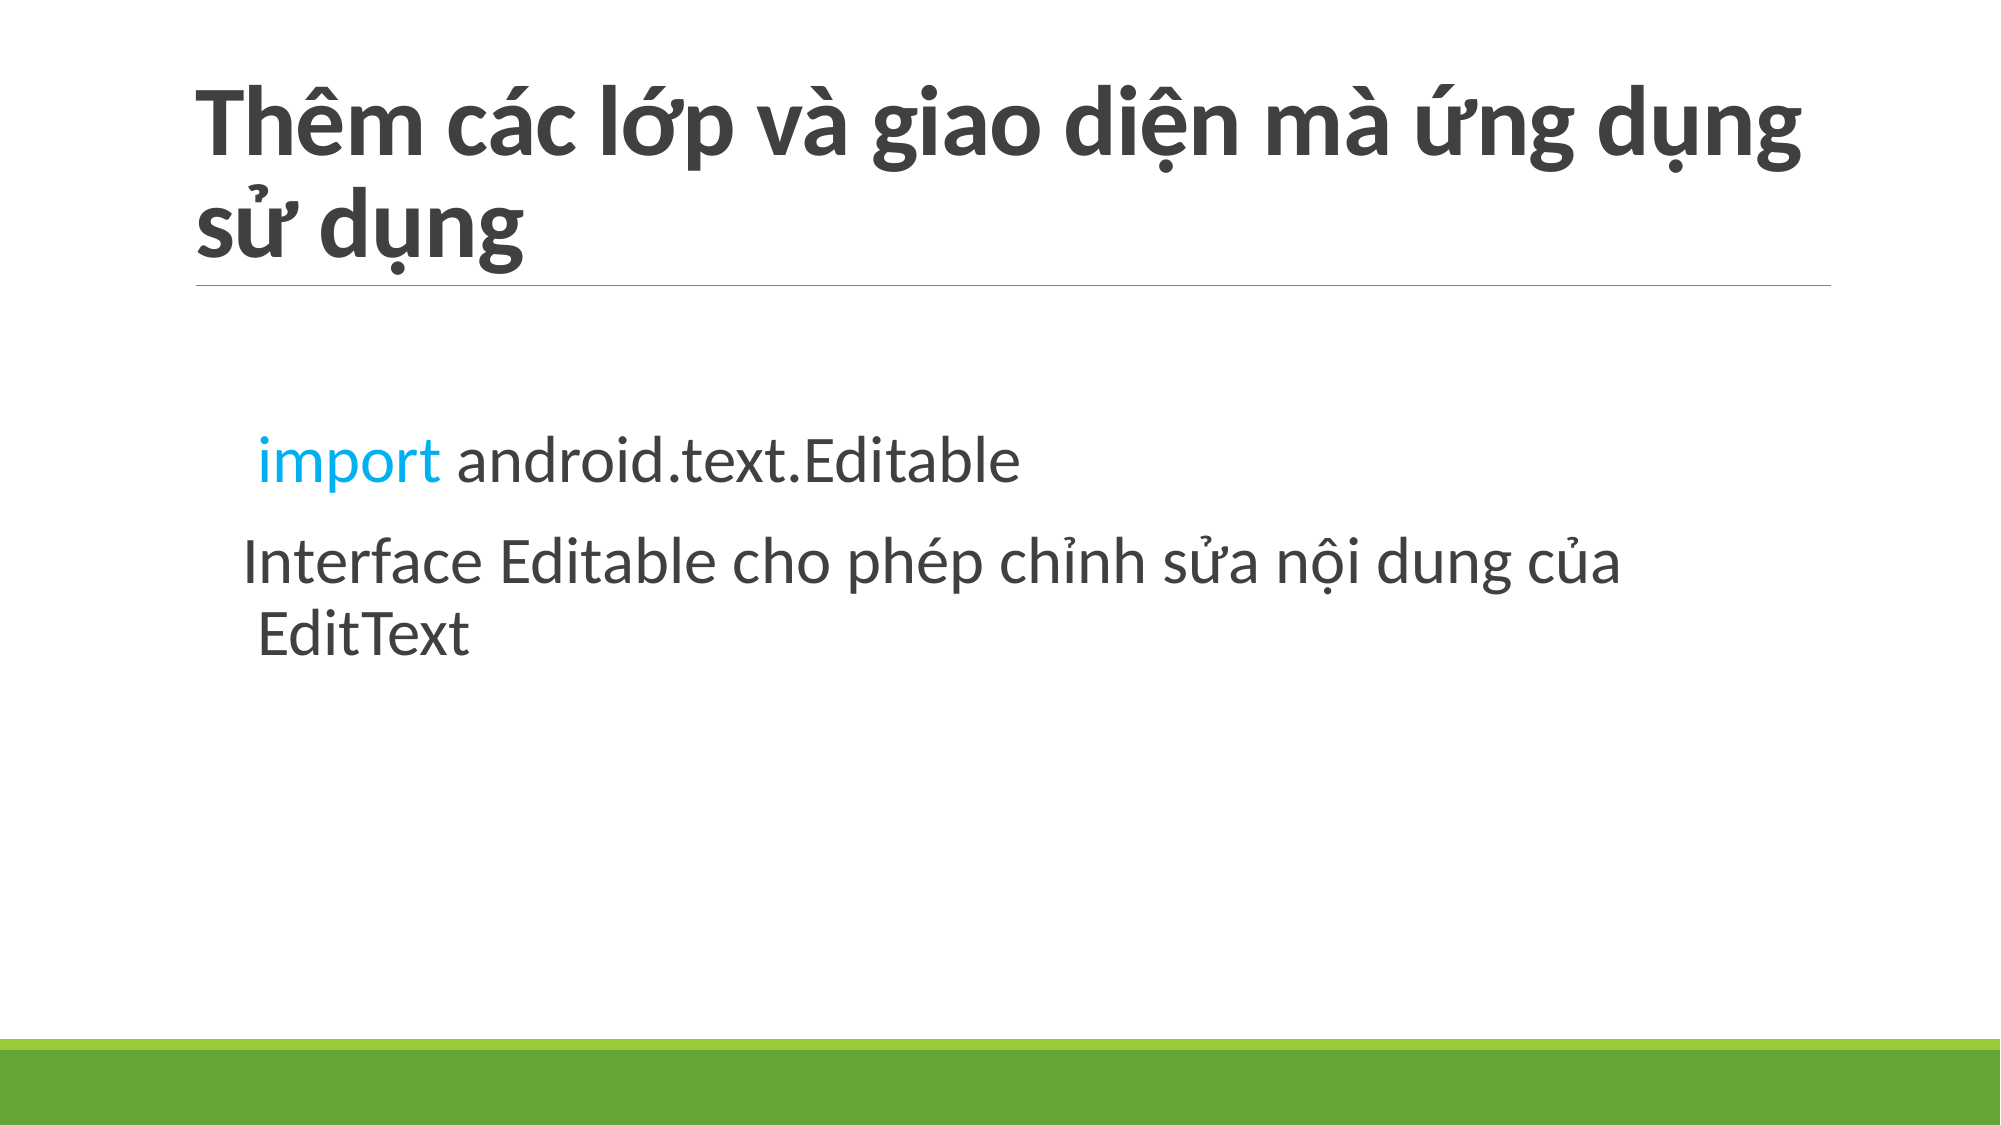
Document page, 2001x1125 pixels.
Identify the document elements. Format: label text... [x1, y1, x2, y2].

list import android.text.Editable Interface Editable cho phép chỉnh sửa nội dung của EditText [242, 417, 1699, 734]
title Thêm các lớp và giao diện mà ứng dụng sử dụng [180, 47, 1830, 285]
